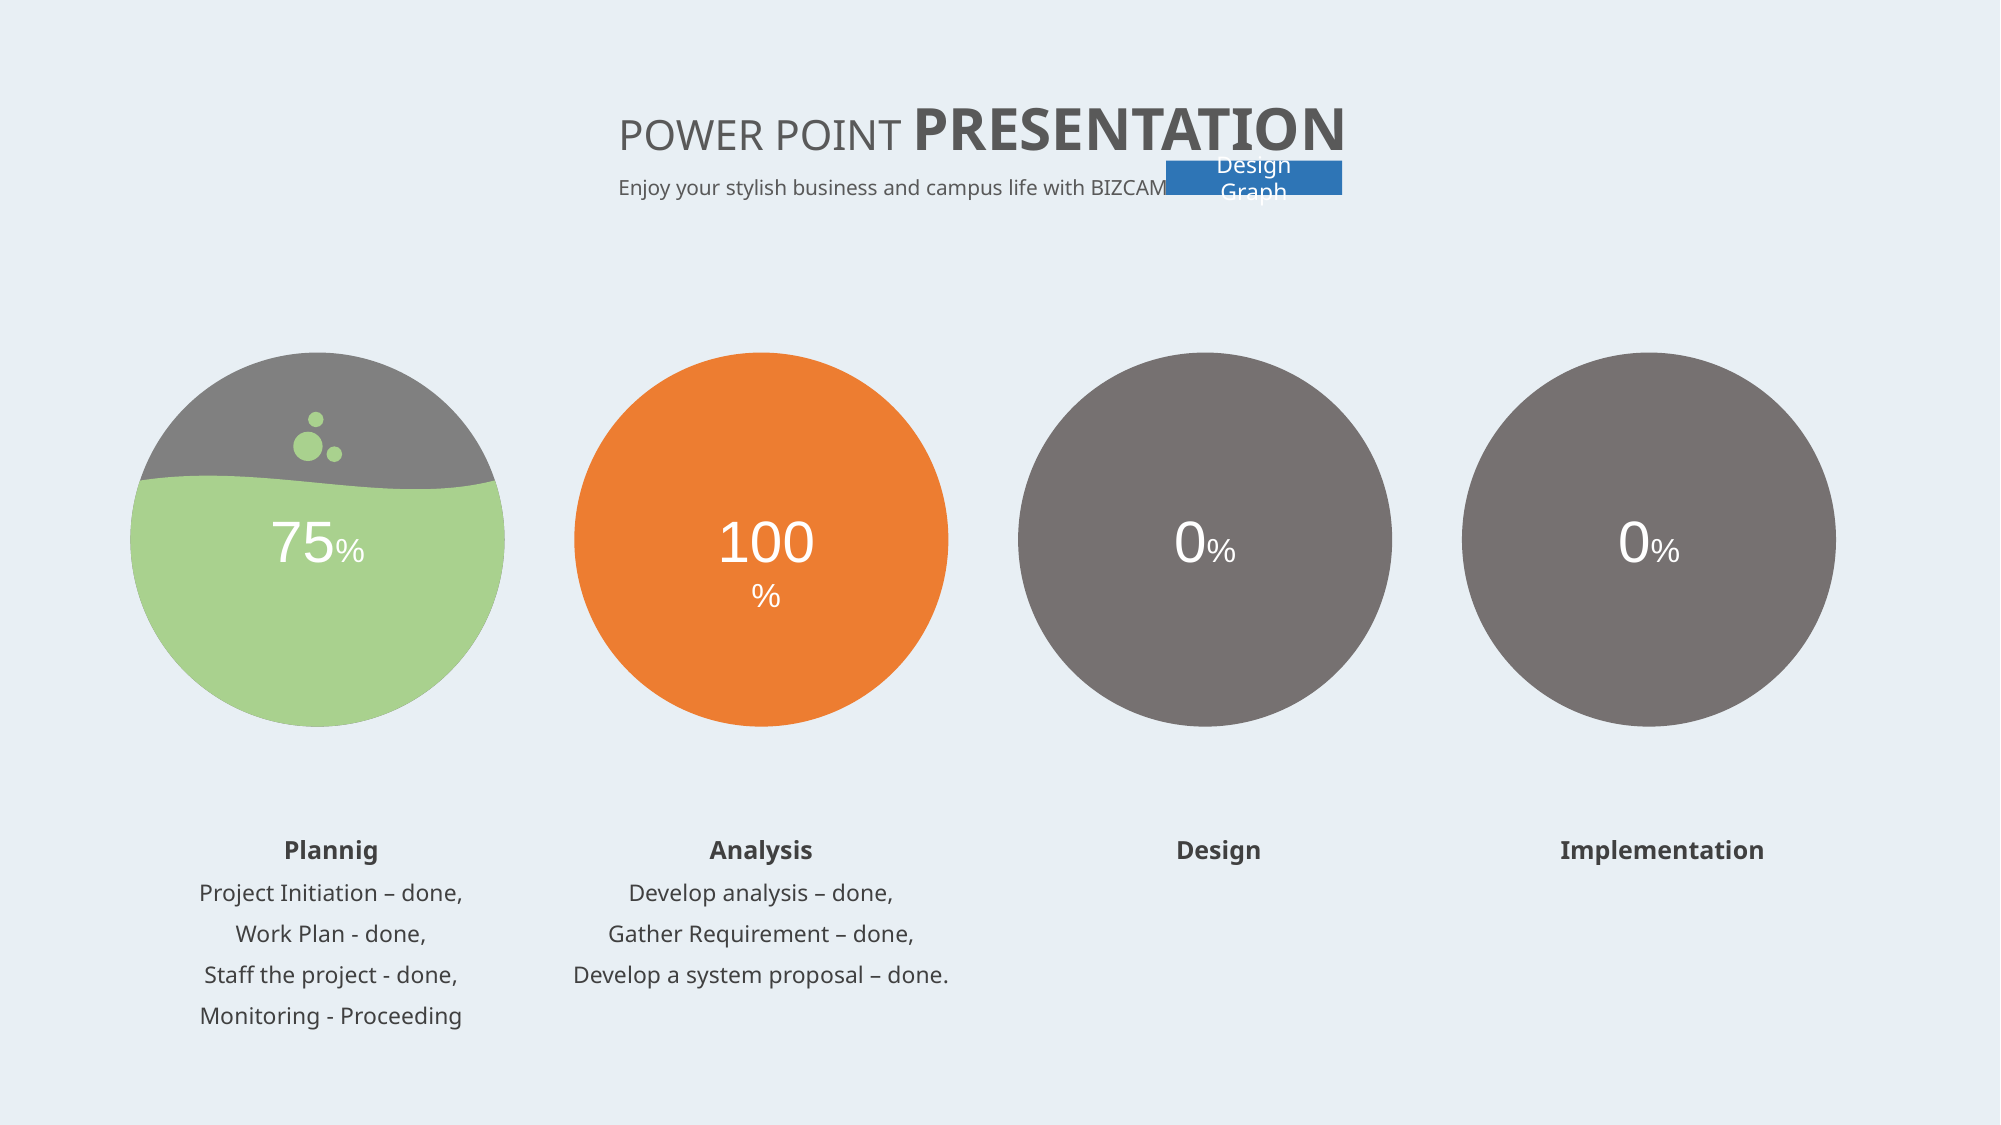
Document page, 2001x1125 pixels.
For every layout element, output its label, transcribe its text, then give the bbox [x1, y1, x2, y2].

text_box Design Graph [1165, 160, 1343, 196]
text_box [139, 351, 496, 488]
text_box 0% [1127, 496, 1283, 582]
text_box 75% [240, 496, 396, 582]
text_box Implementation [1489, 812, 1837, 873]
text_box Design [1045, 812, 1393, 873]
text_box [292, 430, 324, 463]
text_box [307, 410, 325, 429]
text_box 0% [1571, 496, 1727, 582]
text_box [1017, 351, 1394, 728]
text_box POWER POINT PRESENTATION Enjoy your stylish business and campus life with BIZCAM [603, 49, 1489, 207]
text_box [573, 351, 950, 728]
text_box 100% [688, 496, 844, 622]
text_box Plannig Project Initiation – done, Work Plan - done, Staff the project - done, Monitoring - Proceeding [158, 812, 505, 1037]
text_box Analysis Develop analysis – done, Gather Requirement – done, Develop a system proposal – done. [507, 812, 1016, 1037]
text_box [325, 445, 344, 464]
text_box [1460, 351, 1838, 728]
text_box [129, 474, 506, 728]
